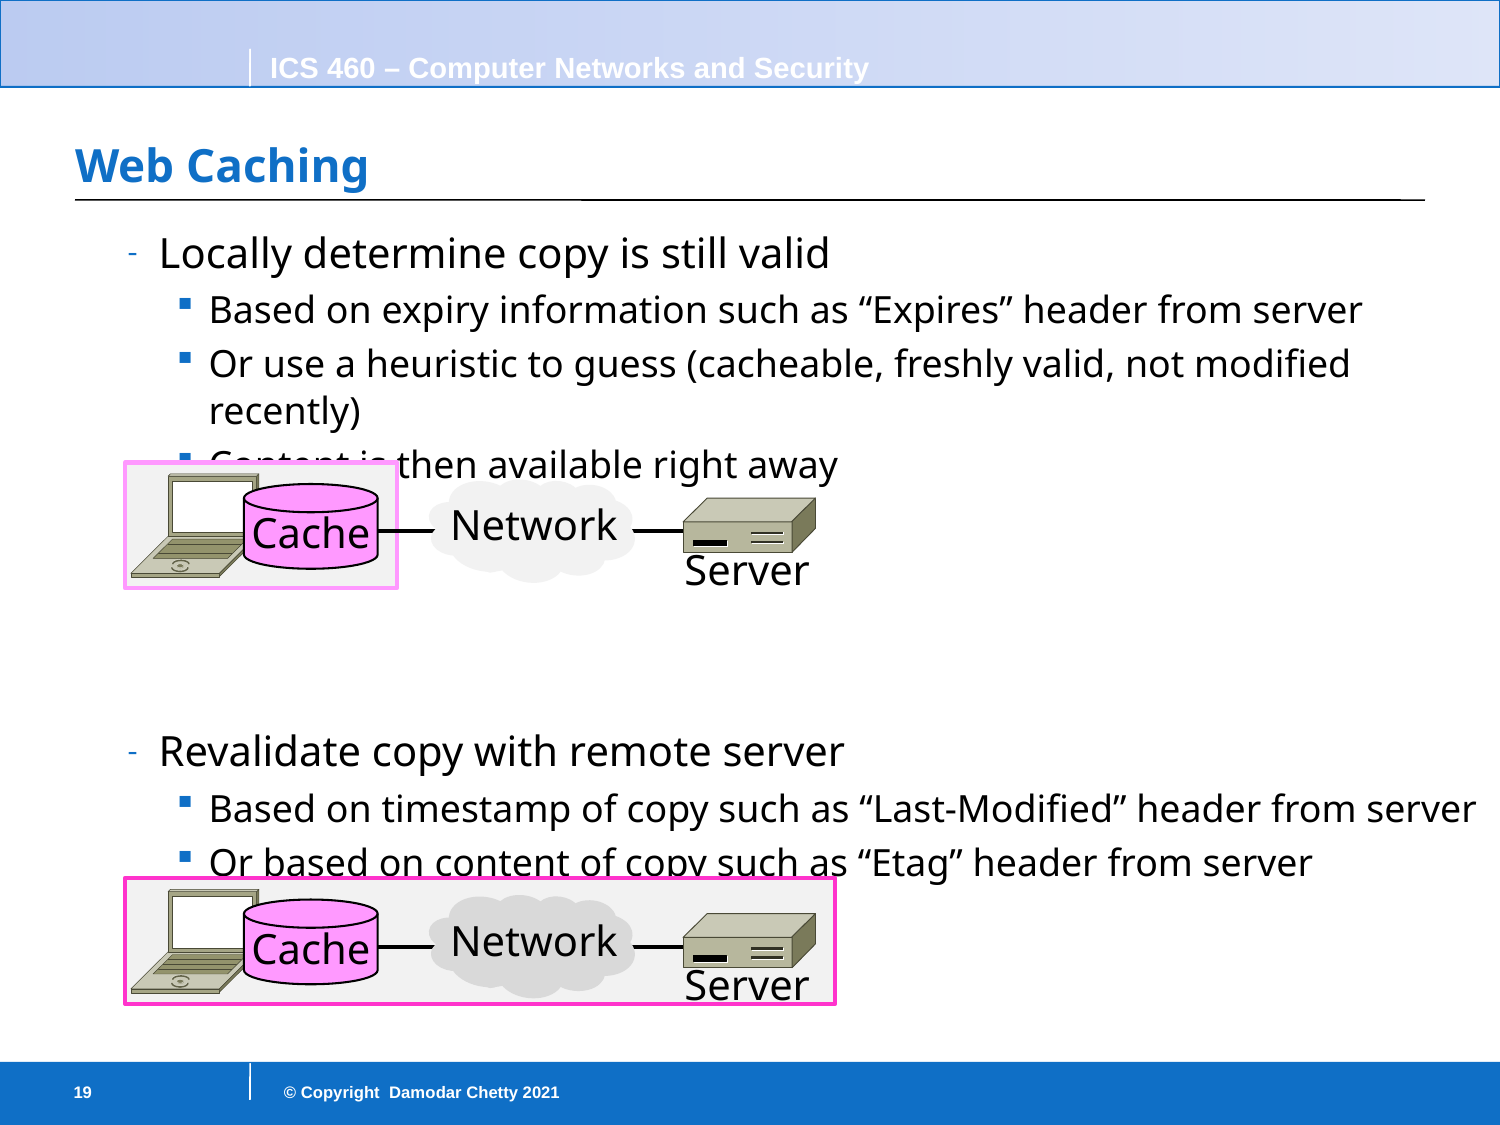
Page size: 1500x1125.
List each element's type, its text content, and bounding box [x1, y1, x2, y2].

slide_number 19 [49, 1070, 251, 1125]
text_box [124, 462, 818, 602]
title Web Caching [74, 90, 1426, 200]
list Locally determine copy is still valid Based on expiry information such as “Expires” header from server Or use a heuristic to guess (cacheable, freshly valid, not modified recently) Content is then available right away Revalidate copy with remote server Based on timestamp of copy such as “Last-Modified” header from server Or based on content of copy such as “Etag” header from server Content is available after 1 RTT [73, 215, 1500, 1027]
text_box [124, 877, 836, 1018]
